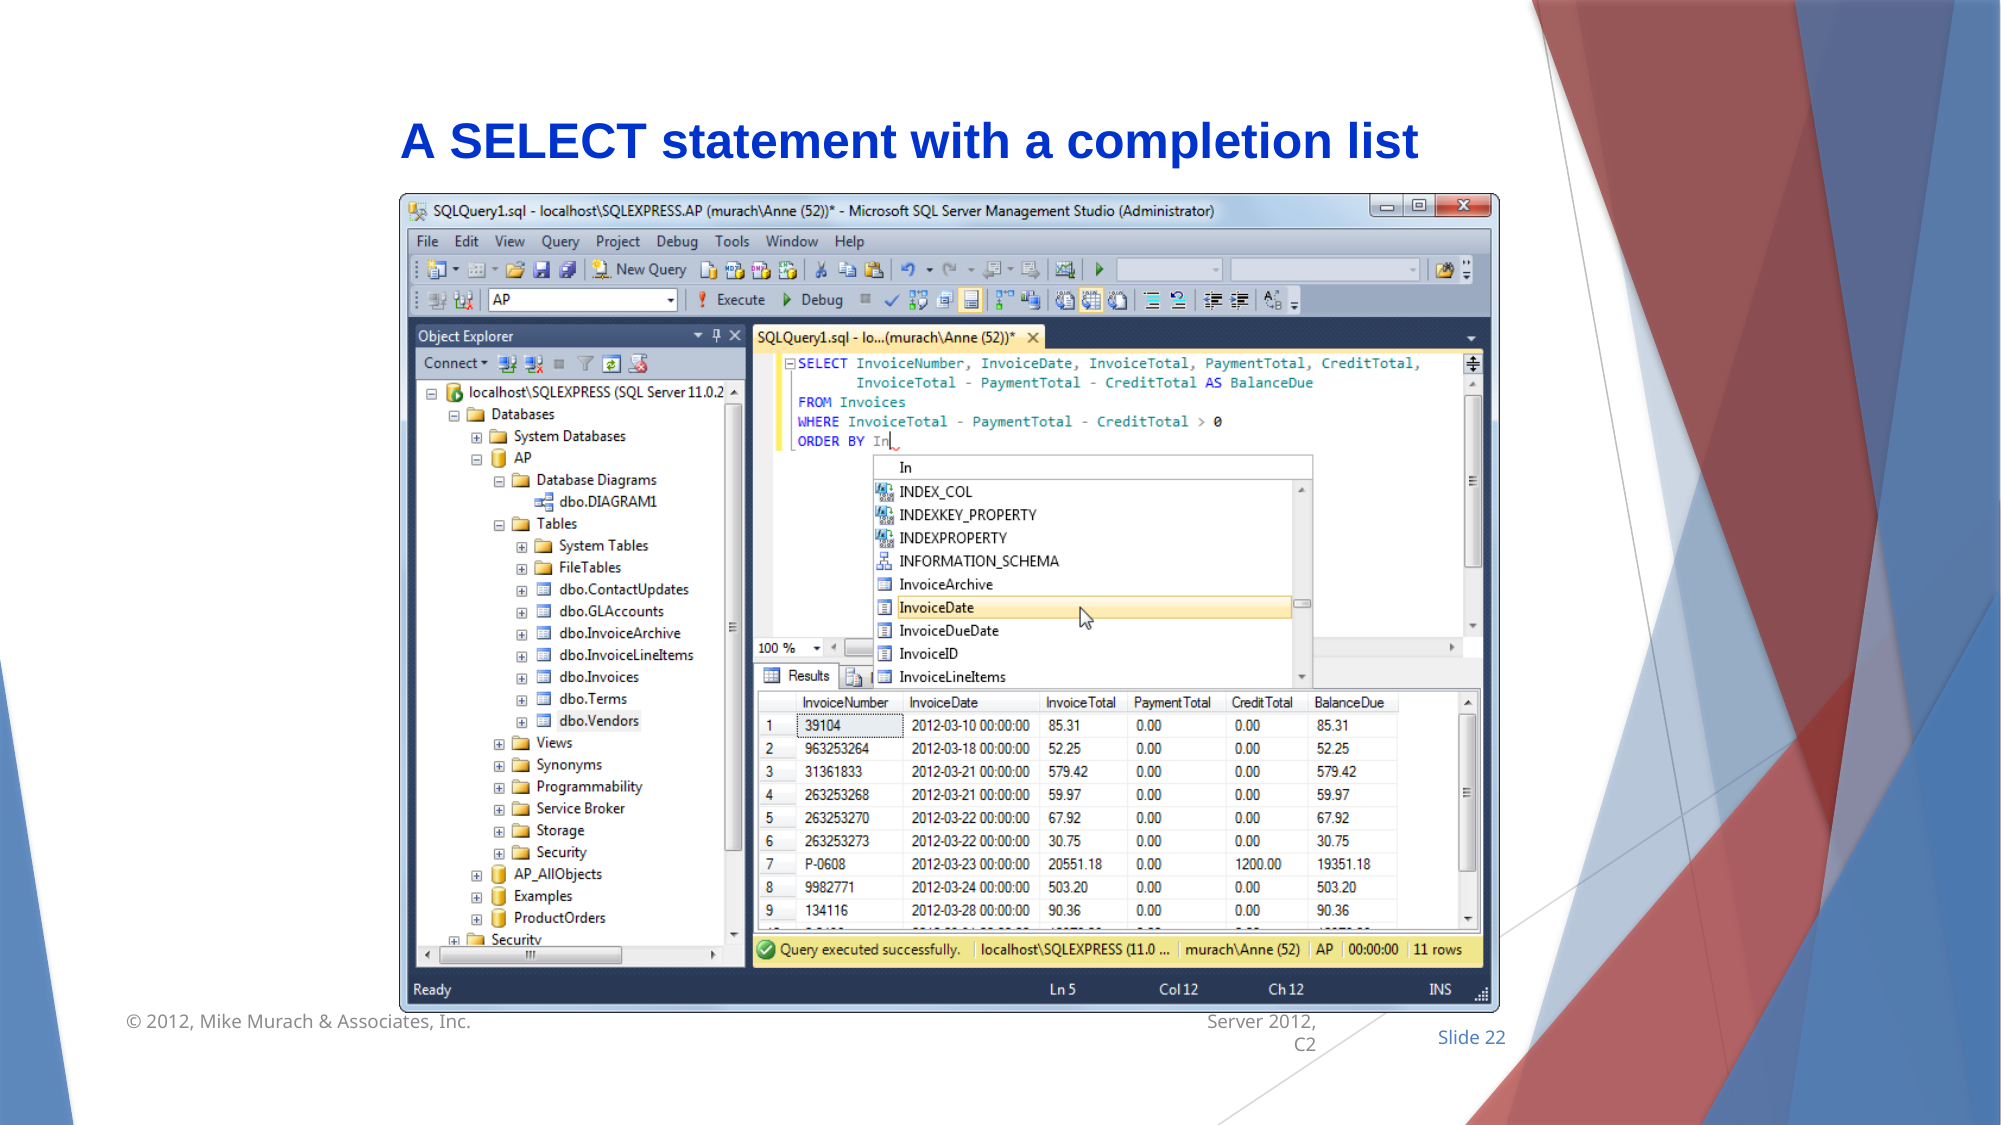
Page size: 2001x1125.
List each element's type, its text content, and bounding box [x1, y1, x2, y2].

picture [399, 193, 1501, 1013]
slide_number Murach's SQL Server 2012, C2 [1181, 1022, 1332, 1051]
slide_number Slide 22 [1409, 991, 1522, 1051]
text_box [399, 111, 1611, 184]
footer © 2012, Mike Murach & Associates, Inc. [111, 991, 1145, 1051]
